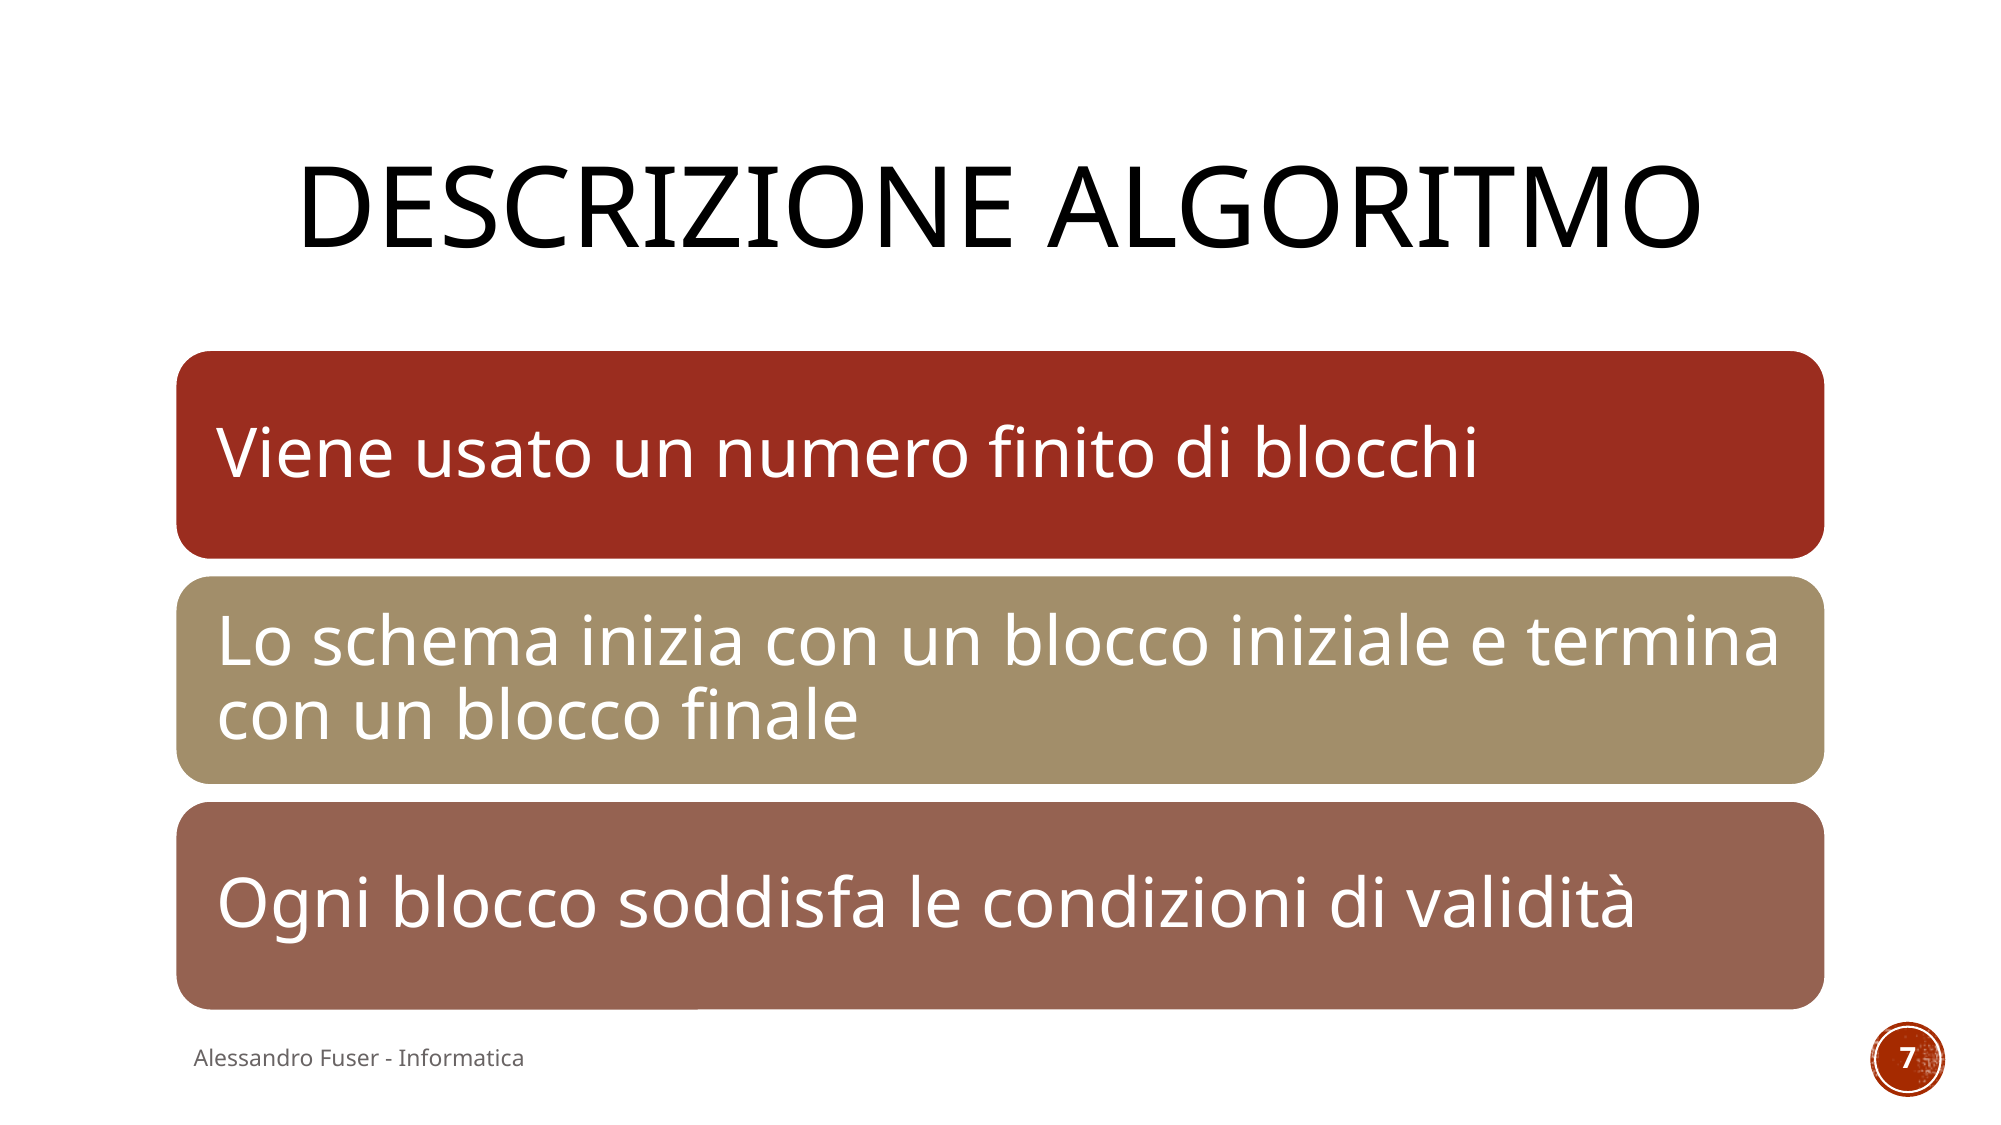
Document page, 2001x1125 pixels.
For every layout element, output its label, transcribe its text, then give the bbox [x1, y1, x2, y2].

footer Alessandro Fuser - Informatica [178, 1028, 1217, 1089]
slide_number 7 [1855, 1028, 1961, 1089]
title Descrizione algoritmo [175, 79, 1826, 344]
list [181, 349, 1824, 1011]
